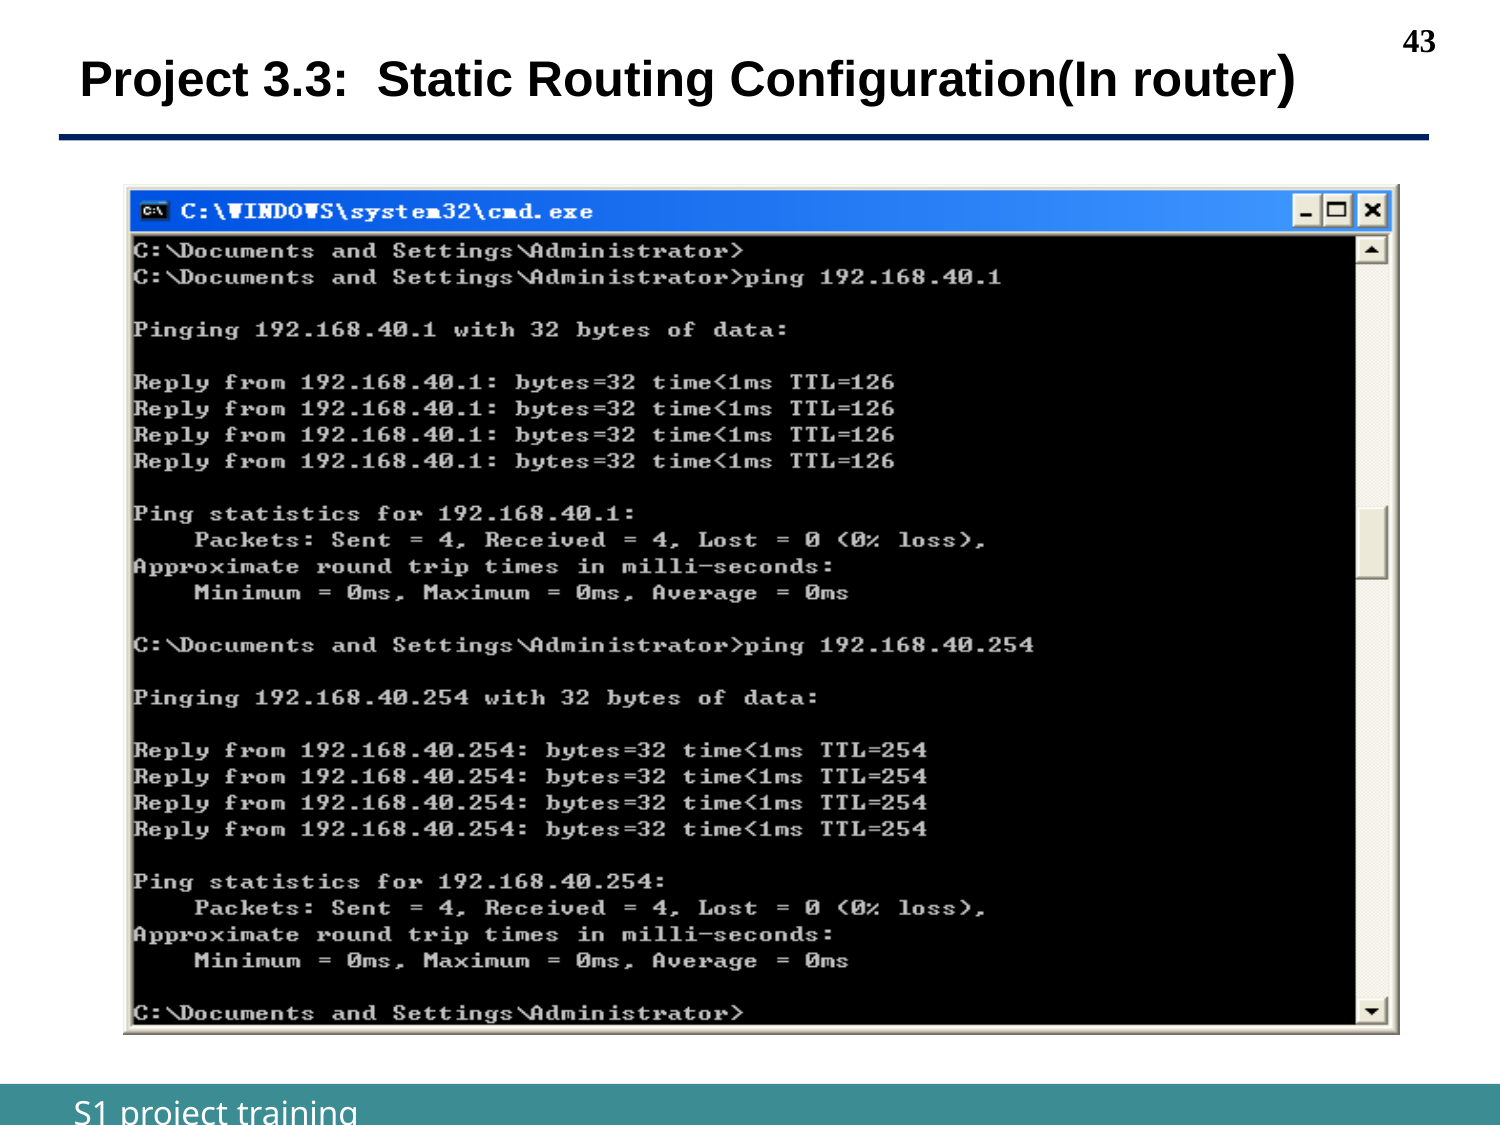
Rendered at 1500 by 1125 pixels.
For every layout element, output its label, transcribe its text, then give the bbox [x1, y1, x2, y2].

text_box Project 3.3: Static Routing Configuration(In router) [64, 30, 1400, 116]
picture [123, 184, 1400, 1036]
